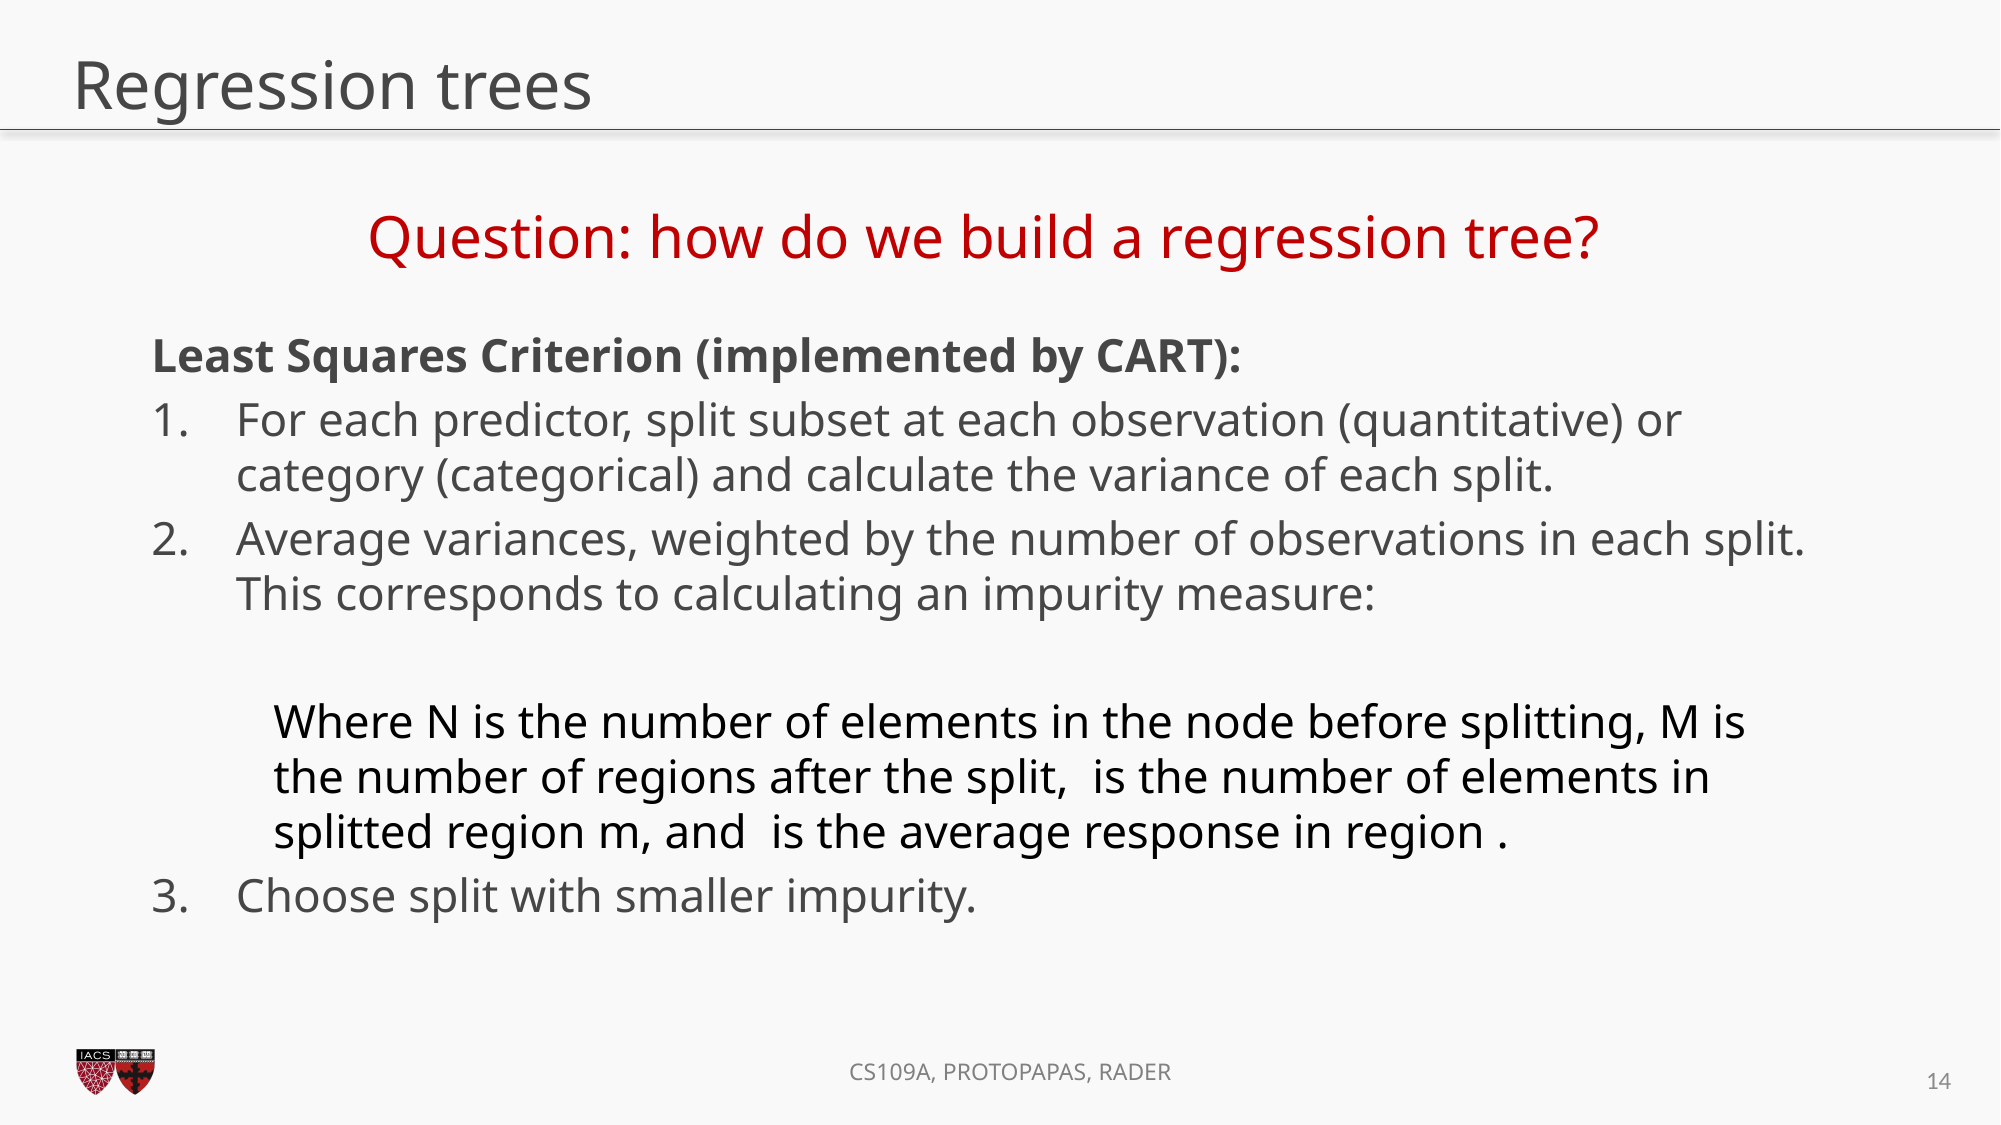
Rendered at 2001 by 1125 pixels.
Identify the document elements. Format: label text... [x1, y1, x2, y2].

picture [75, 1049, 155, 1095]
slide_number 14 [1500, 1050, 1967, 1110]
title Regression trees [57, 35, 1943, 162]
